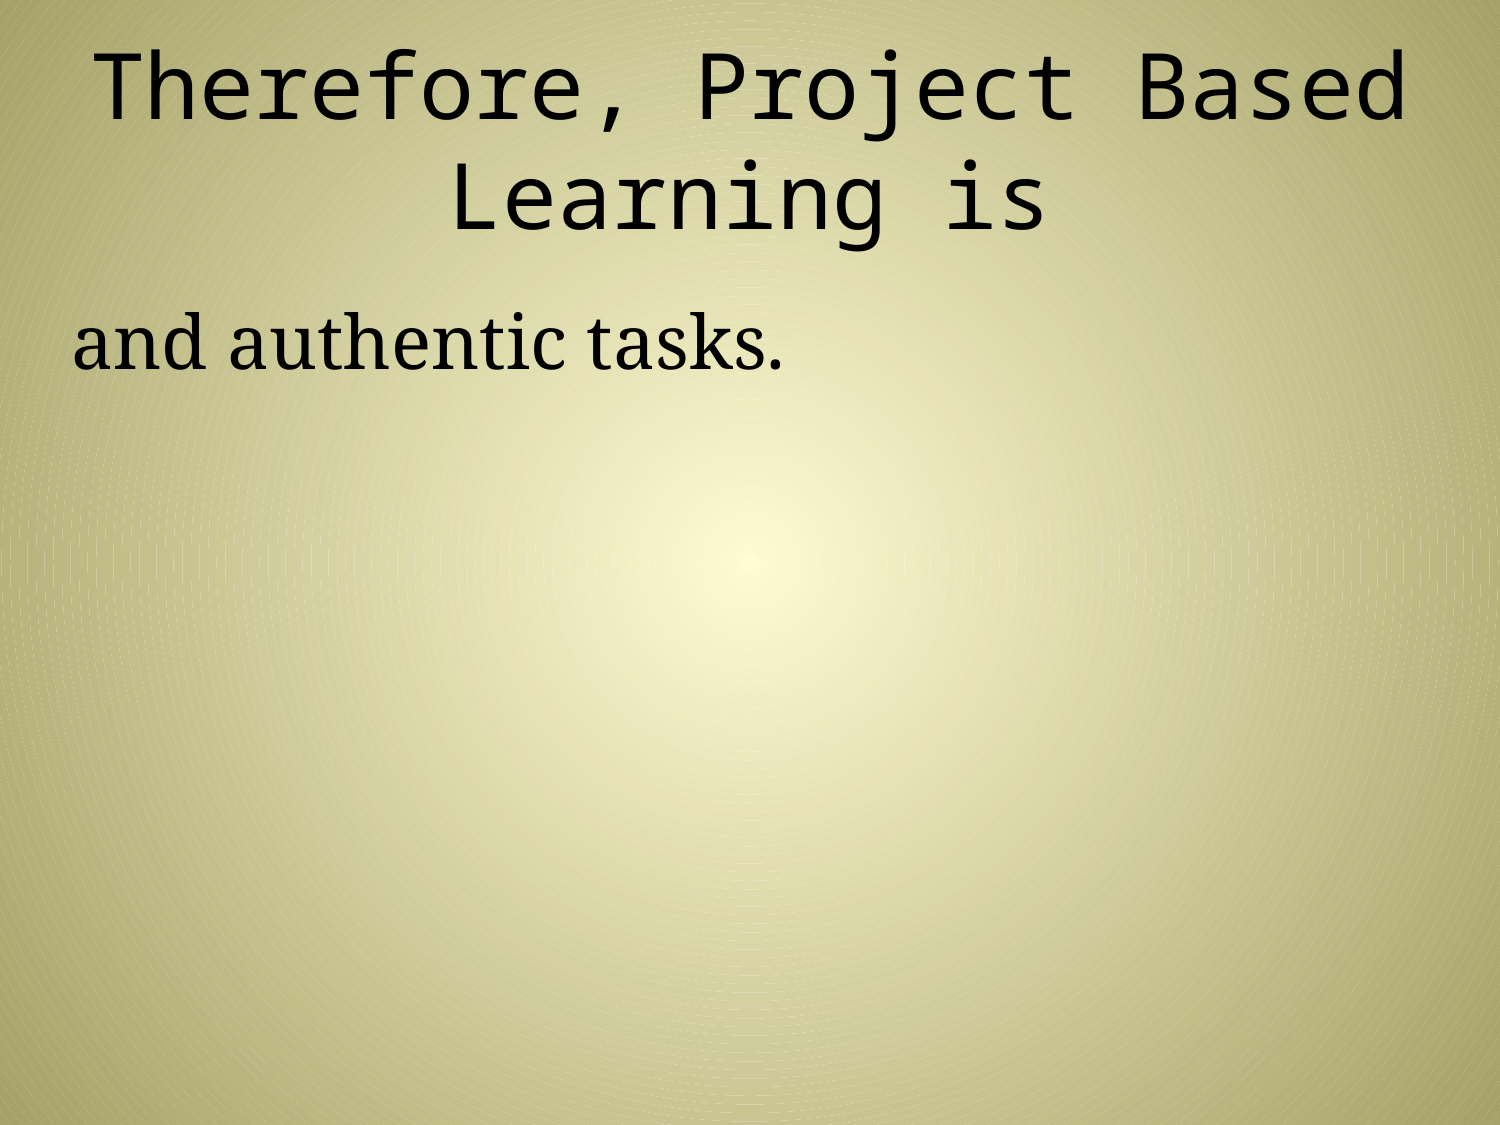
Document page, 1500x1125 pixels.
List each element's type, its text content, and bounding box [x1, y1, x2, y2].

text_box Therefore, Project Based Learning is [0, 37, 1500, 238]
list and authentic tasks. [0, 287, 1500, 938]
